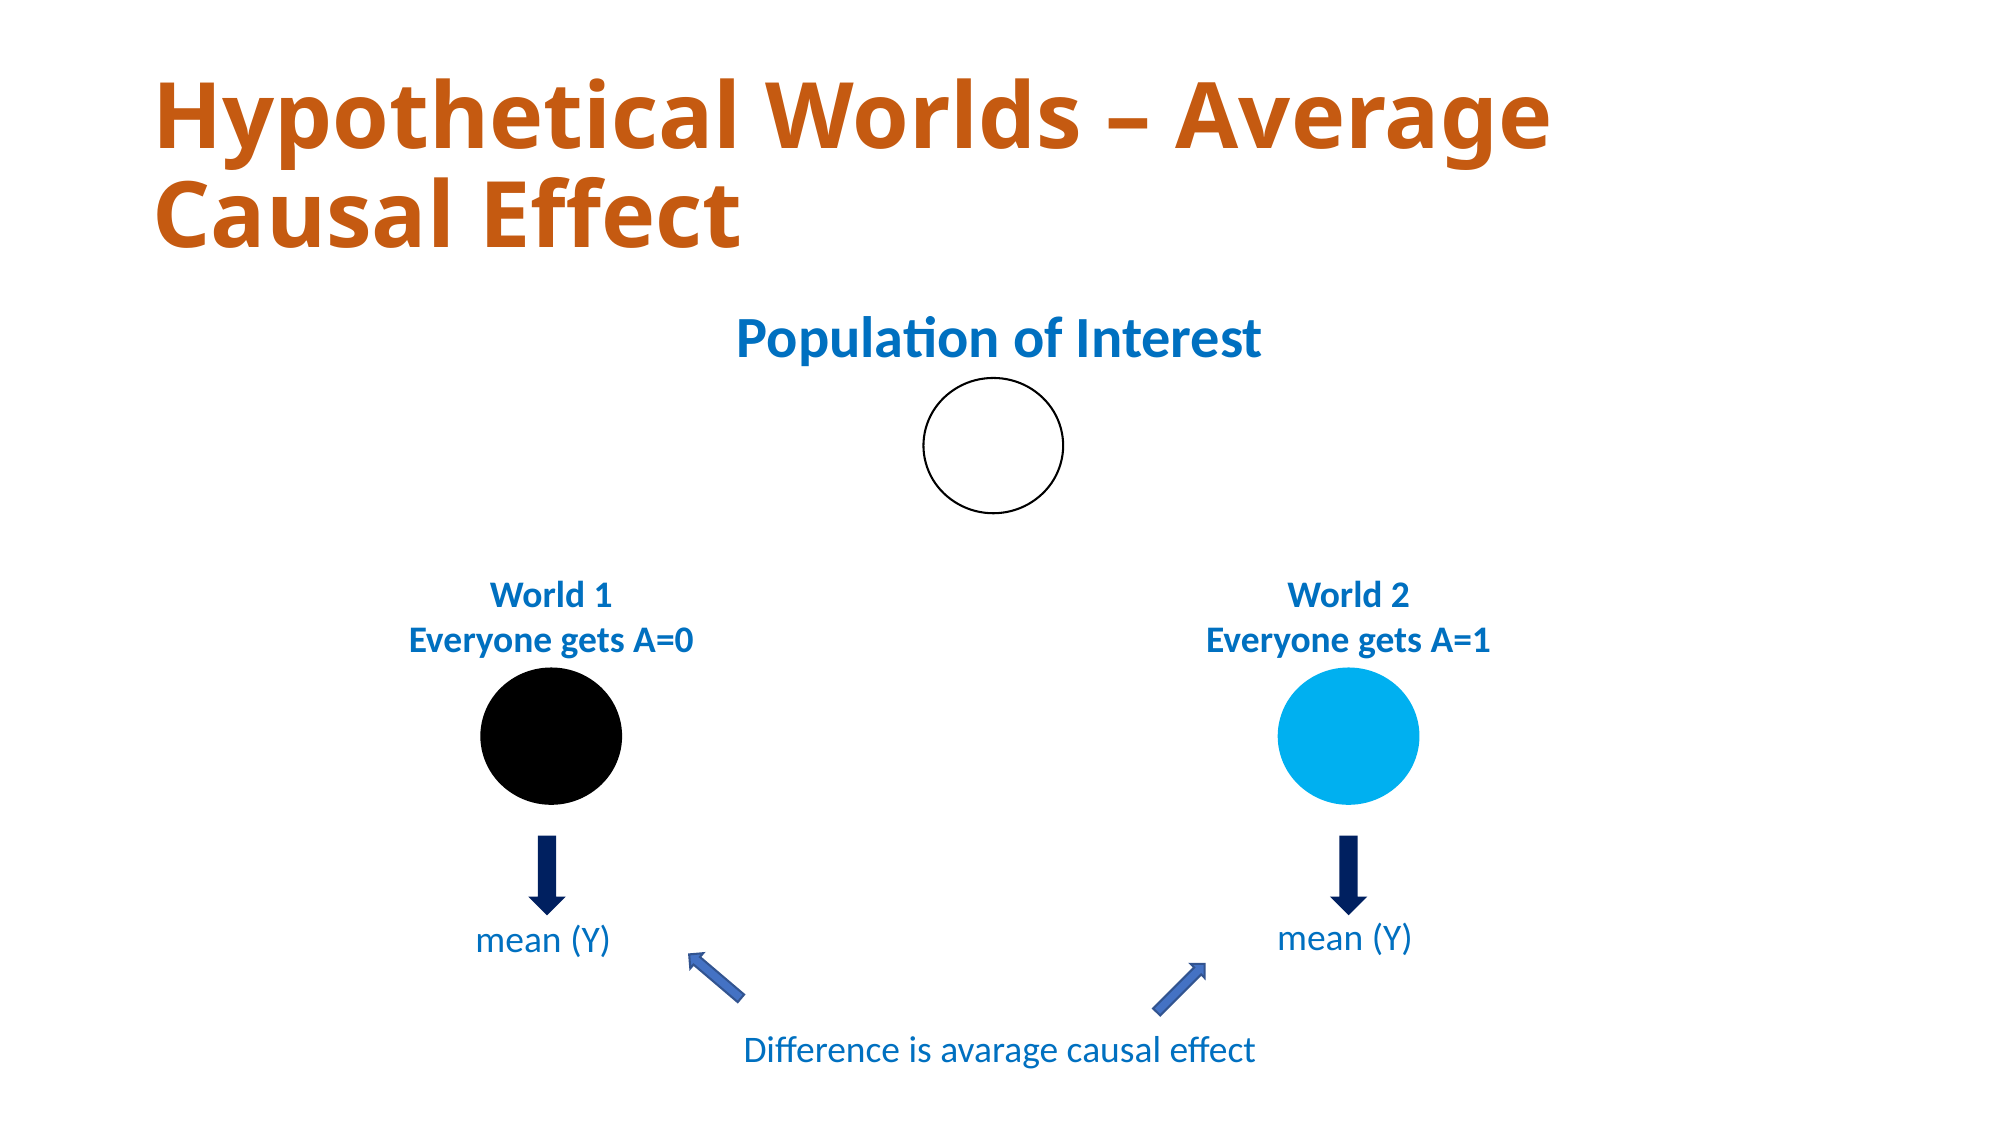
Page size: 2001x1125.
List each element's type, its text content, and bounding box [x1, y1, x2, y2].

text_box mean (Y) [1262, 905, 1435, 966]
title Hypothetical Worlds – Average Causal Effect [137, 59, 1863, 278]
text_box [688, 951, 746, 1004]
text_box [381, 562, 722, 804]
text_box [1178, 562, 1519, 804]
text_box [528, 835, 566, 907]
text_box [1329, 835, 1368, 905]
text_box mean (Y) [460, 907, 634, 967]
text_box [922, 376, 1065, 515]
text_box [1151, 962, 1206, 1017]
list Population of Interest [137, 299, 1863, 1014]
text_box Difference is avarage causal effect [0, 1017, 2000, 1078]
